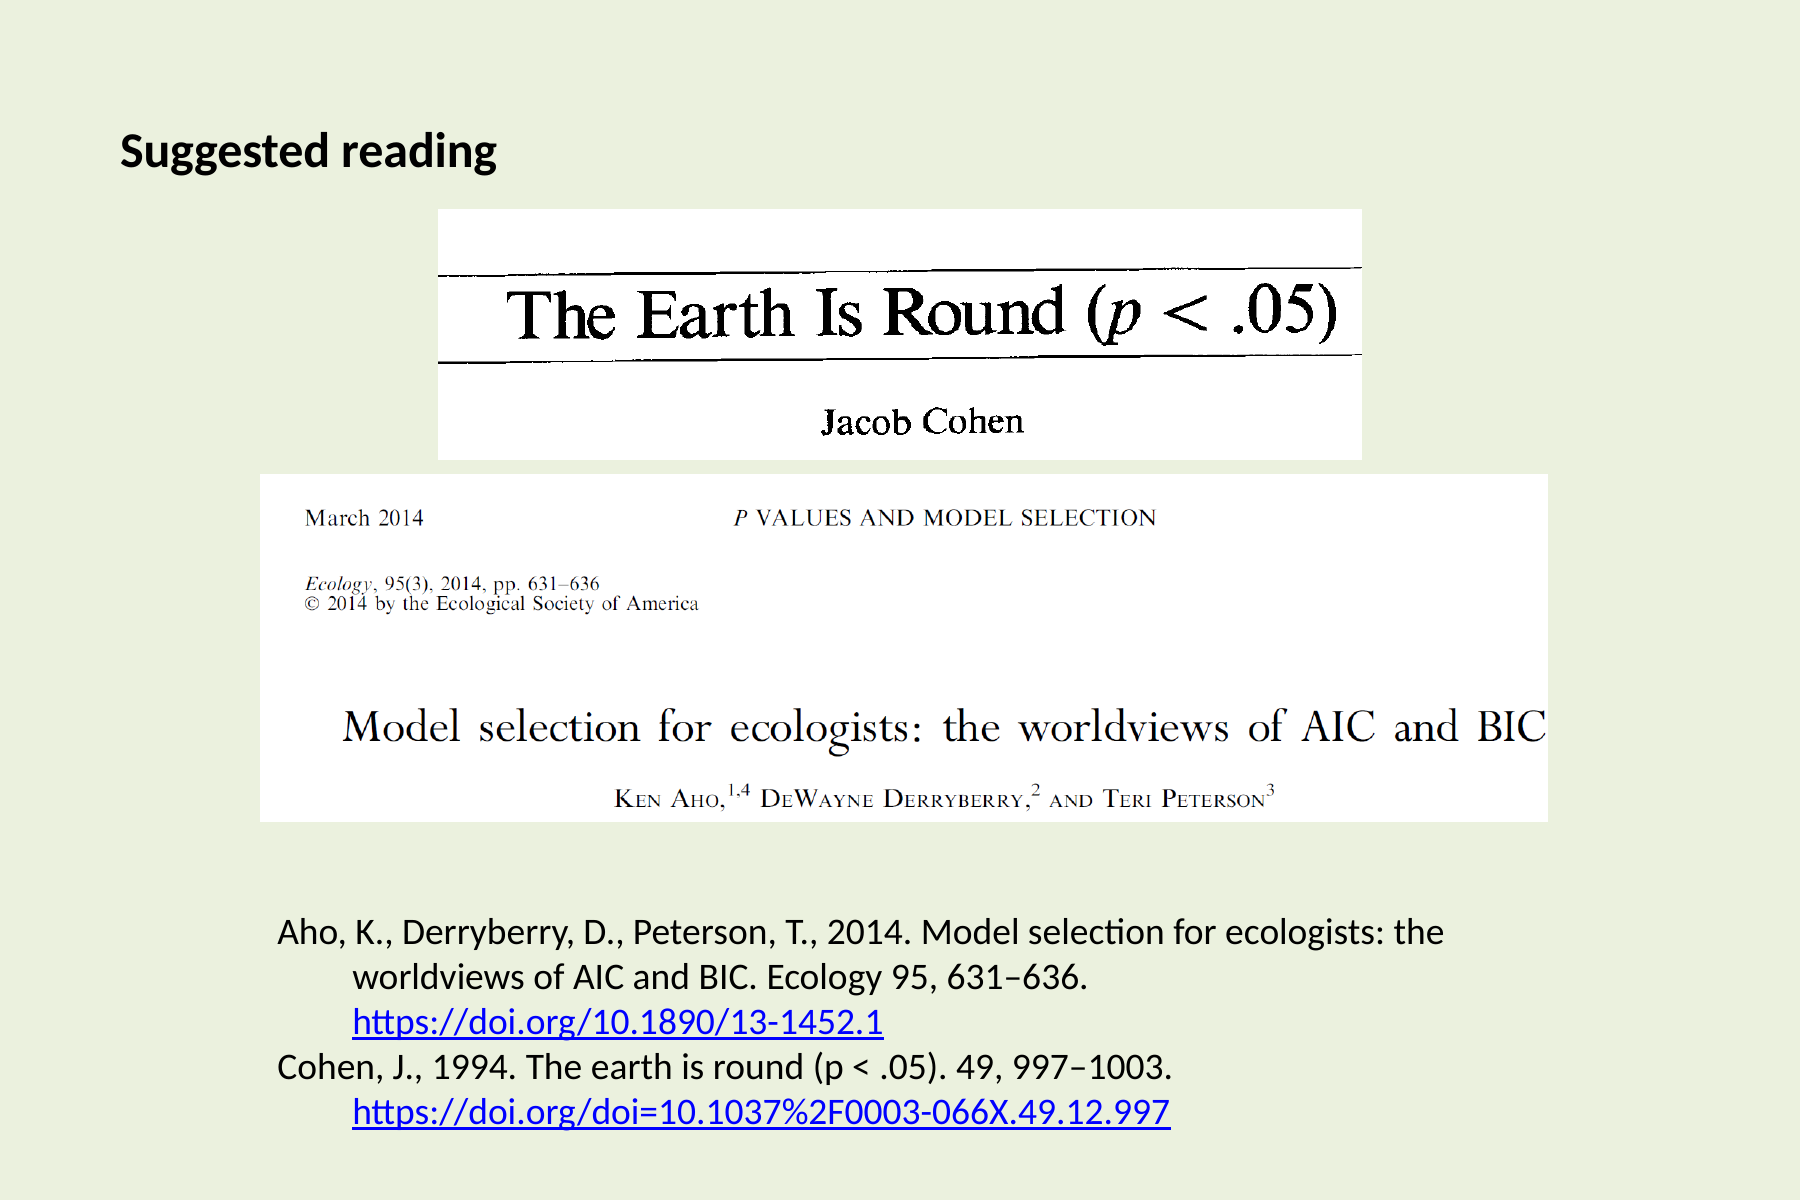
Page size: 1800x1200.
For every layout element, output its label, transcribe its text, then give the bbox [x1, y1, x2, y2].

picture [259, 474, 1548, 822]
title Suggested reading [117, 115, 785, 318]
text_box Aho, K., Derryberry, D., Peterson, T., 2014. Model selection for ecologists: the worldviews of AIC and BIC. Ecology 95, 631–636. https://doi.org/10.1890/13-1452.1 Cohen, J., 1994. The earth is round (p < .05). 49, 997–1003. https://doi.org/doi=10.1037%2F0003-066X.49.12.997 [262, 899, 1600, 1140]
picture [438, 209, 1362, 460]
